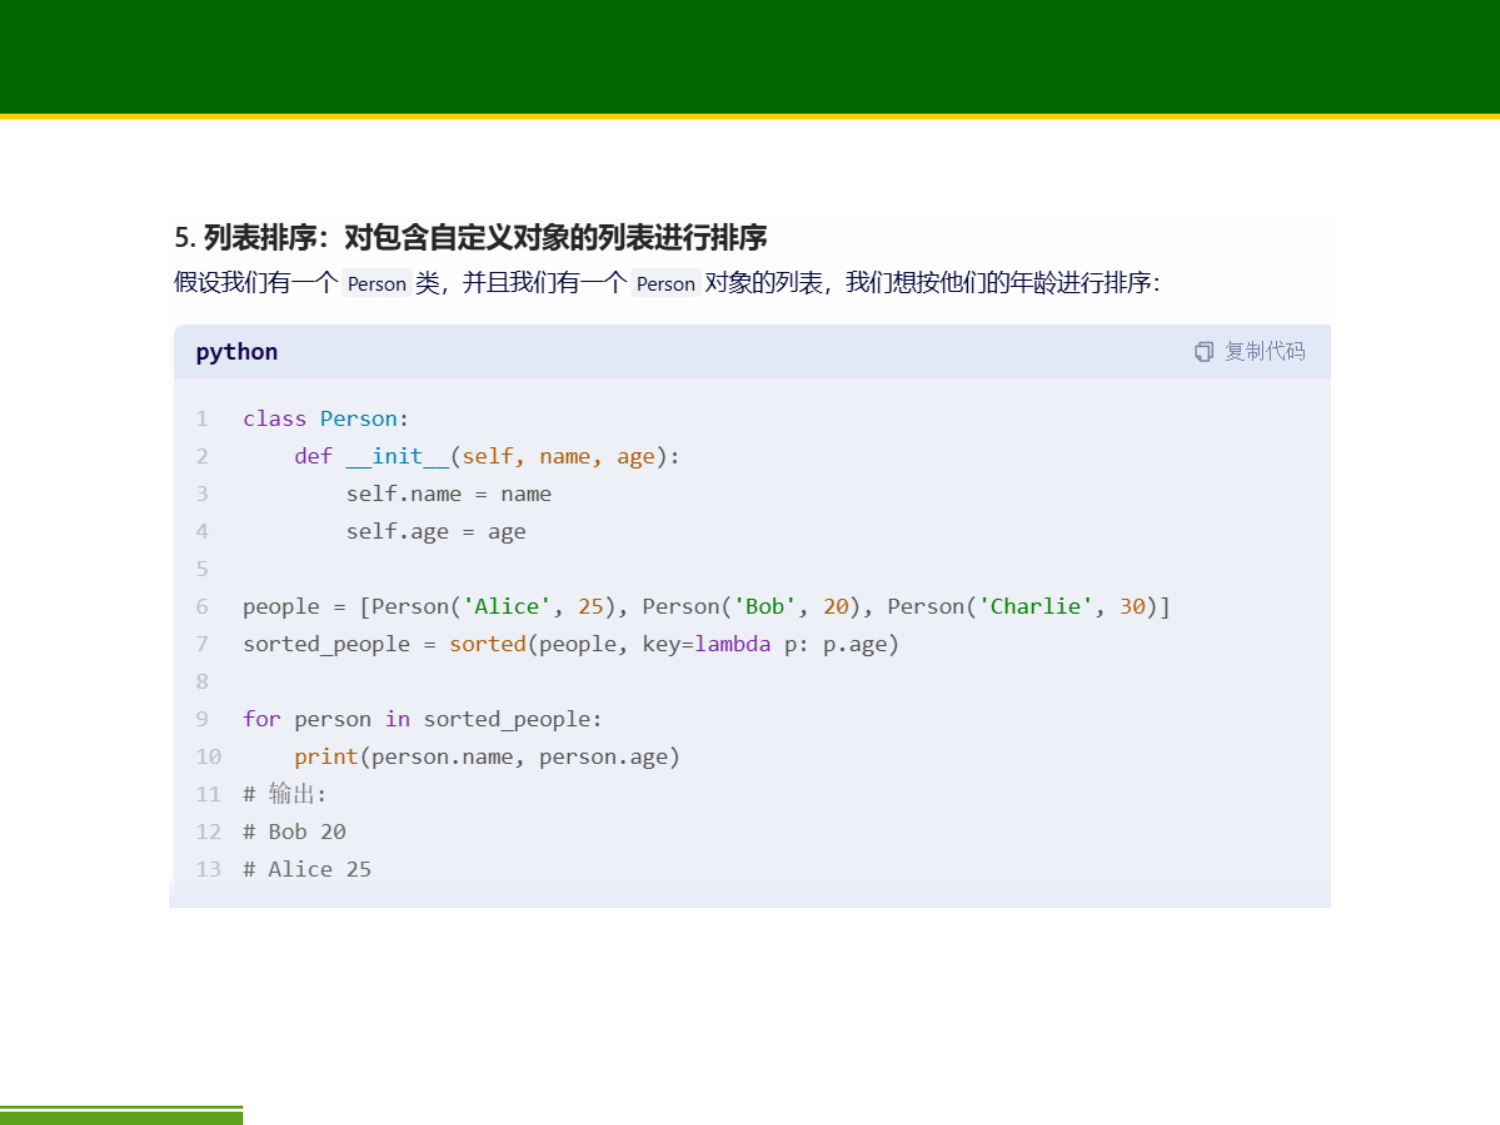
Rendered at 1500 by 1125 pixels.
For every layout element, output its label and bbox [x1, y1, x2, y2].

picture [169, 217, 1331, 908]
picture [0, 1091, 243, 1125]
